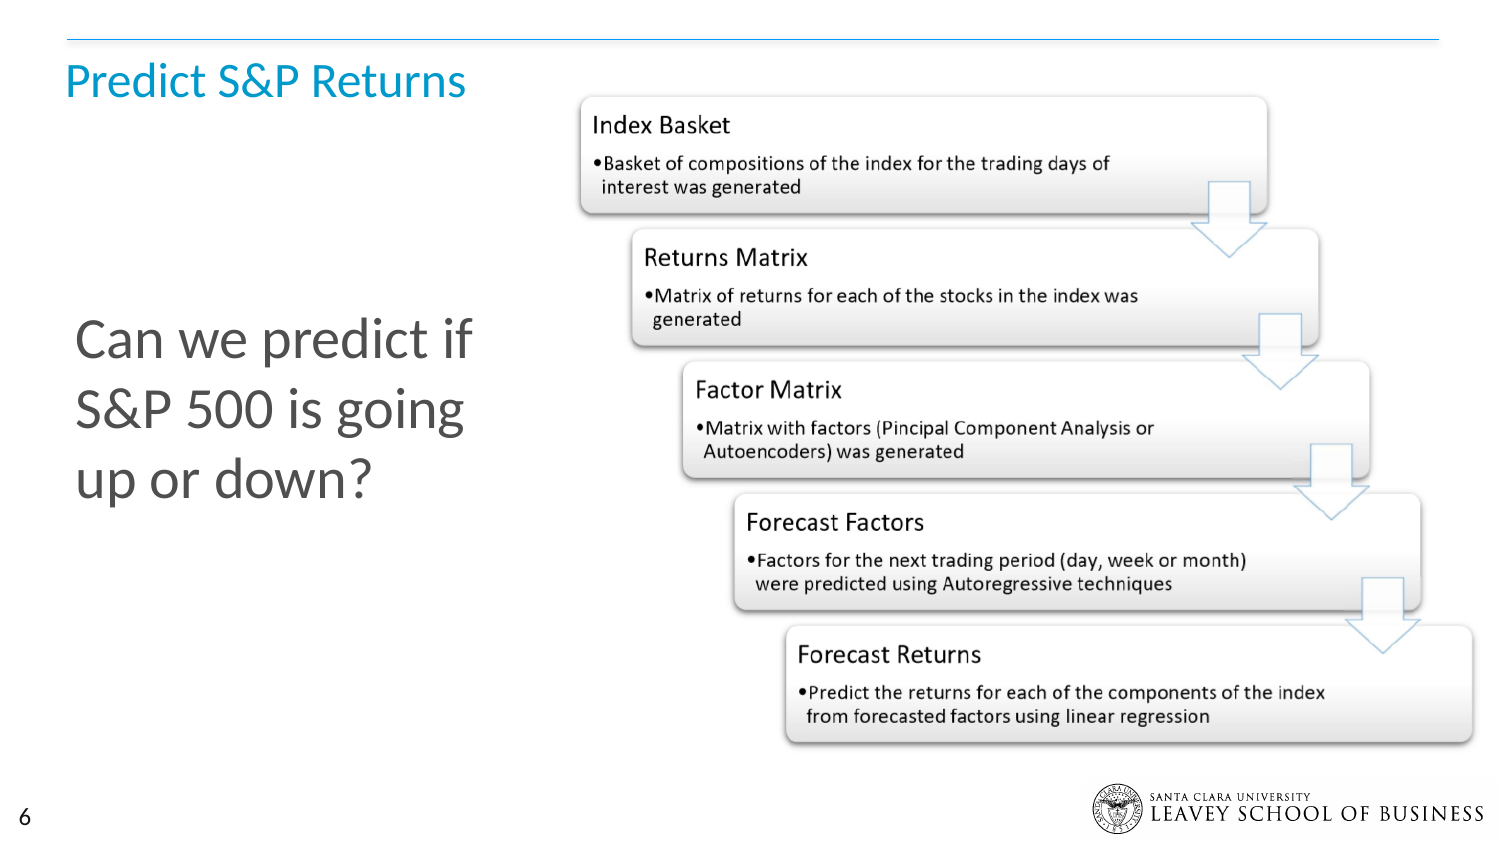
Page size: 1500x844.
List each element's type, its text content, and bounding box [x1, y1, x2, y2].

title Predict S&P Returns [49, 40, 1439, 116]
slide_number 6 [3, 793, 93, 841]
picture [566, 89, 1481, 755]
list Can we predict if S&P 500 is going up or down? [60, 293, 525, 531]
